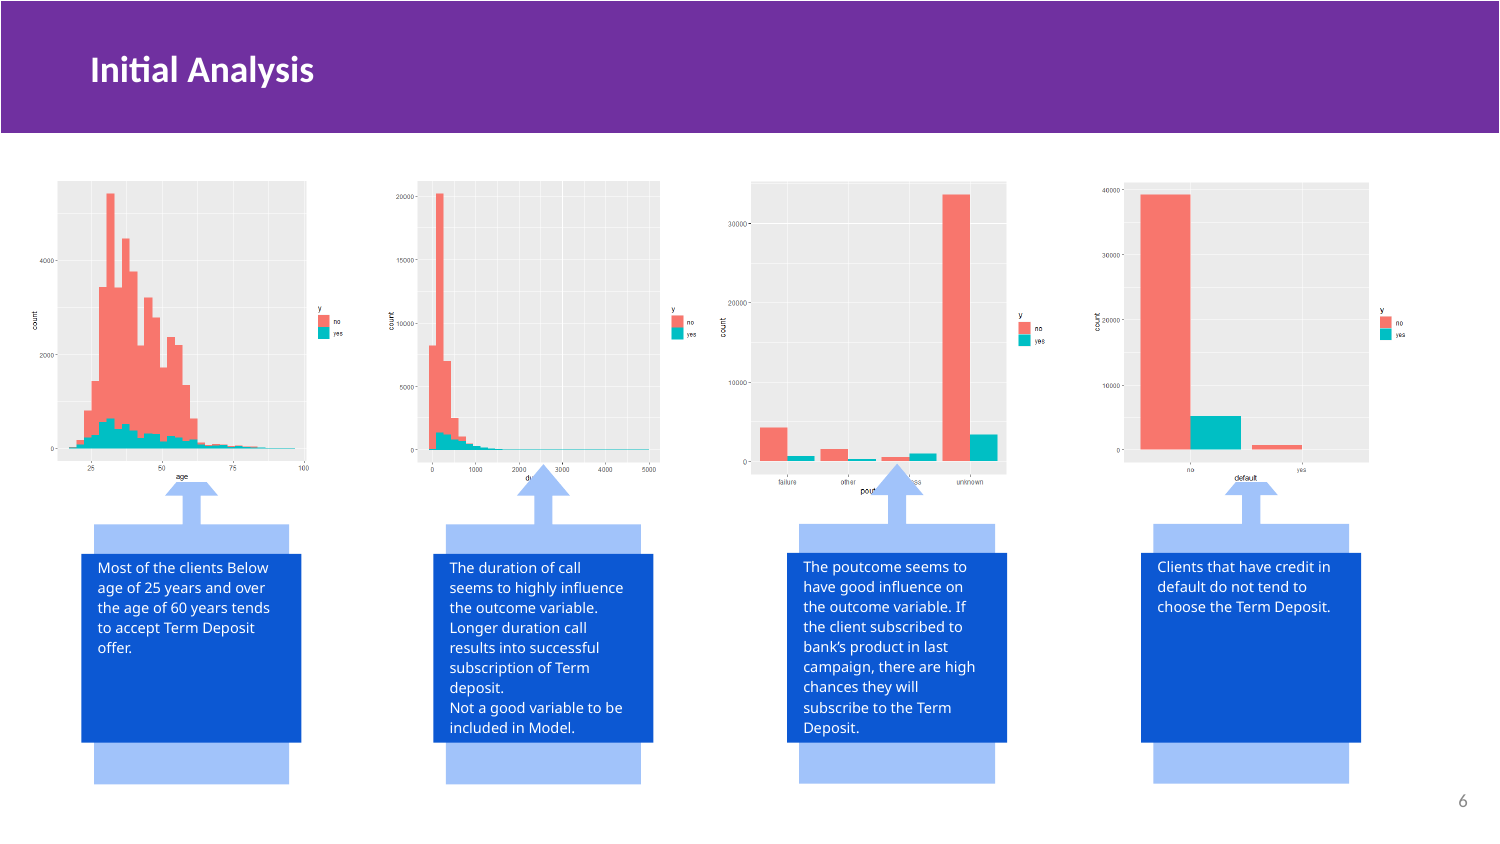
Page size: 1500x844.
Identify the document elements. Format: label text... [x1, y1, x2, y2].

picture [718, 178, 1047, 496]
picture [1092, 181, 1410, 482]
slide_number ‹#› [1392, 767, 1483, 833]
text_box Initial Analysis [0, 0, 1500, 135]
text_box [1127, 494, 1374, 753]
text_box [773, 494, 1020, 753]
picture [385, 178, 700, 482]
picture [29, 178, 346, 482]
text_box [67, 495, 314, 753]
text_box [419, 495, 666, 753]
